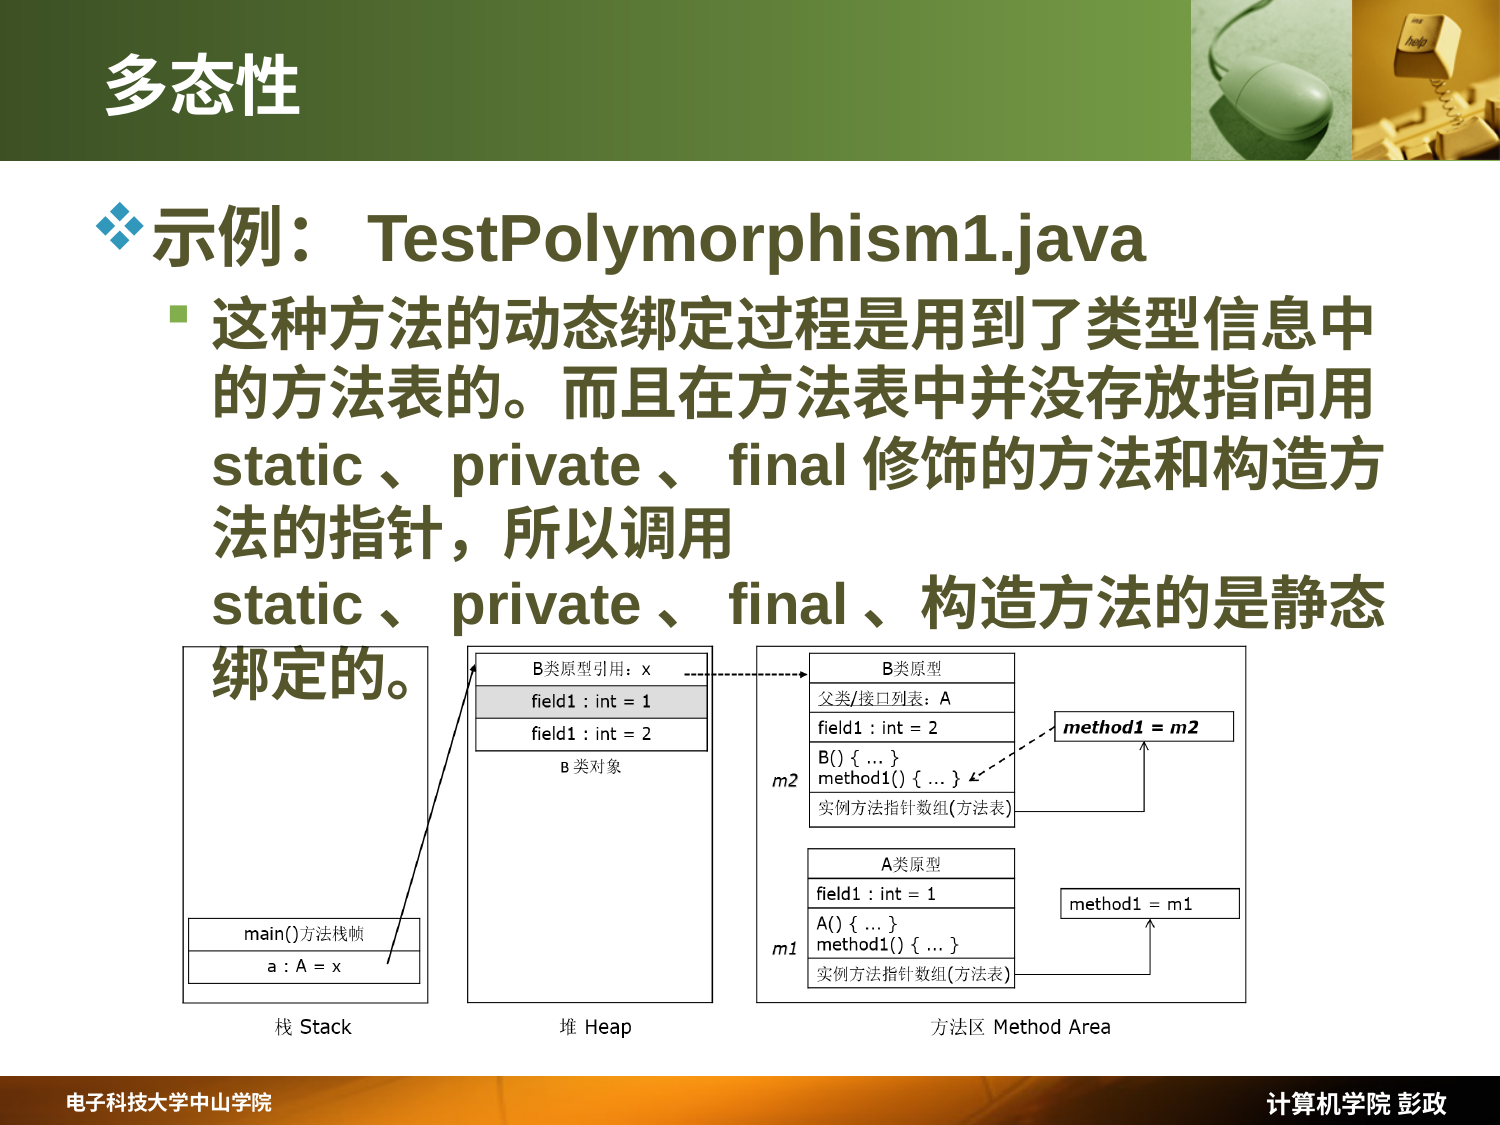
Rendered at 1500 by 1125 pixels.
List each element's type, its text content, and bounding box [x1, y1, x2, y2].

picture [1191, 0, 1500, 160]
footer 计算机学院 彭政 [1012, 1081, 1463, 1125]
picture [182, 645, 1247, 1050]
title 多态性 [87, 37, 1175, 130]
slide_number 电子科技大学中山学院 [50, 1082, 500, 1125]
list 示例：TestPolymorphism1.java 这种方法的动态绑定过程是用到了类型信息中的方法表的。而且在方法表中并没存放指向用static、private、final修饰的方法和构造方法的指针，所以调用static、private、final、构造方法的是静态绑定的。 [75, 187, 1425, 1050]
picture [0, 1076, 1500, 1125]
